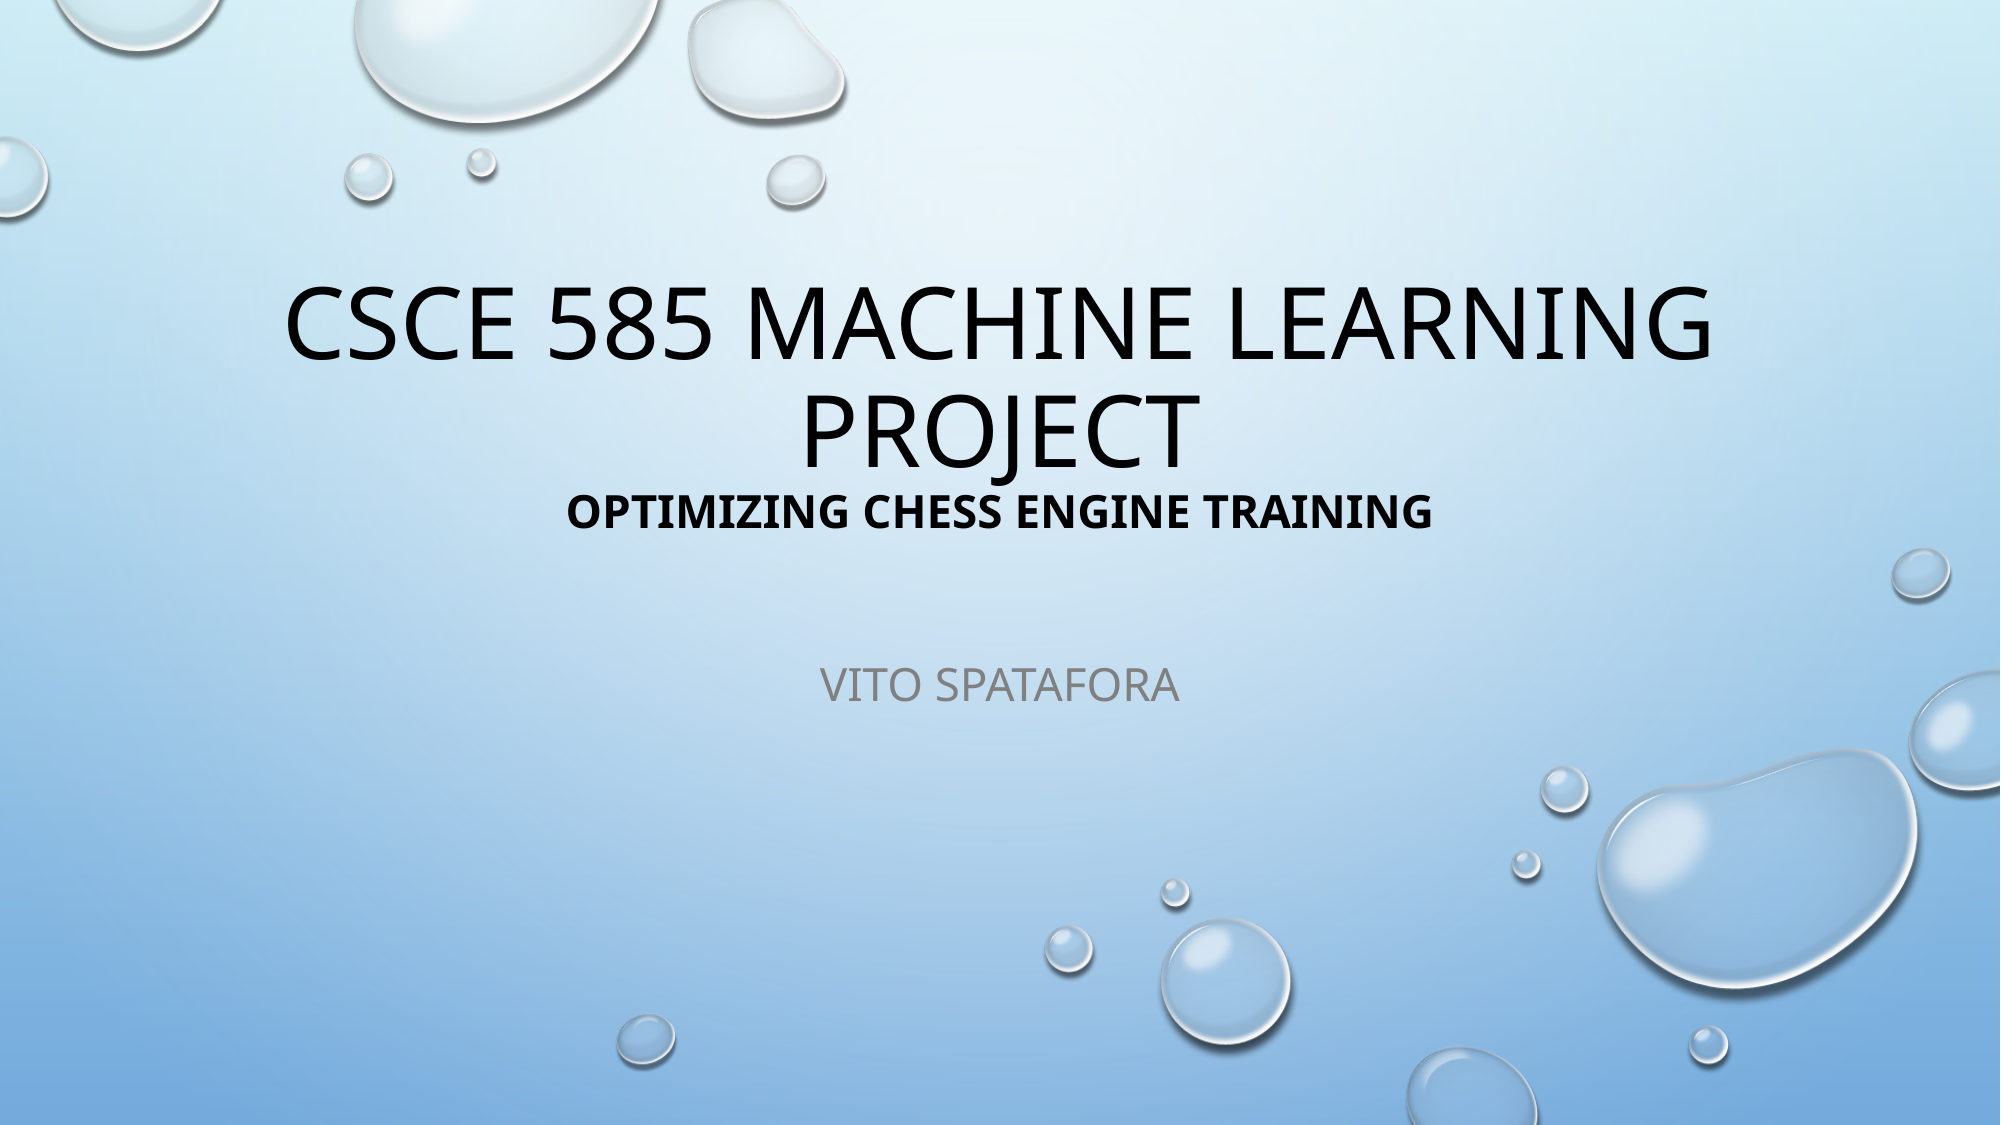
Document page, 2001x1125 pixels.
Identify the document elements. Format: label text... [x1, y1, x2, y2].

subtitle Vito Spatafora [287, 637, 1713, 863]
picture [0, 0, 2000, 1125]
title CSCE 585 Machine Learning Project Optimizing Chess Engine Training [249, 154, 1750, 547]
